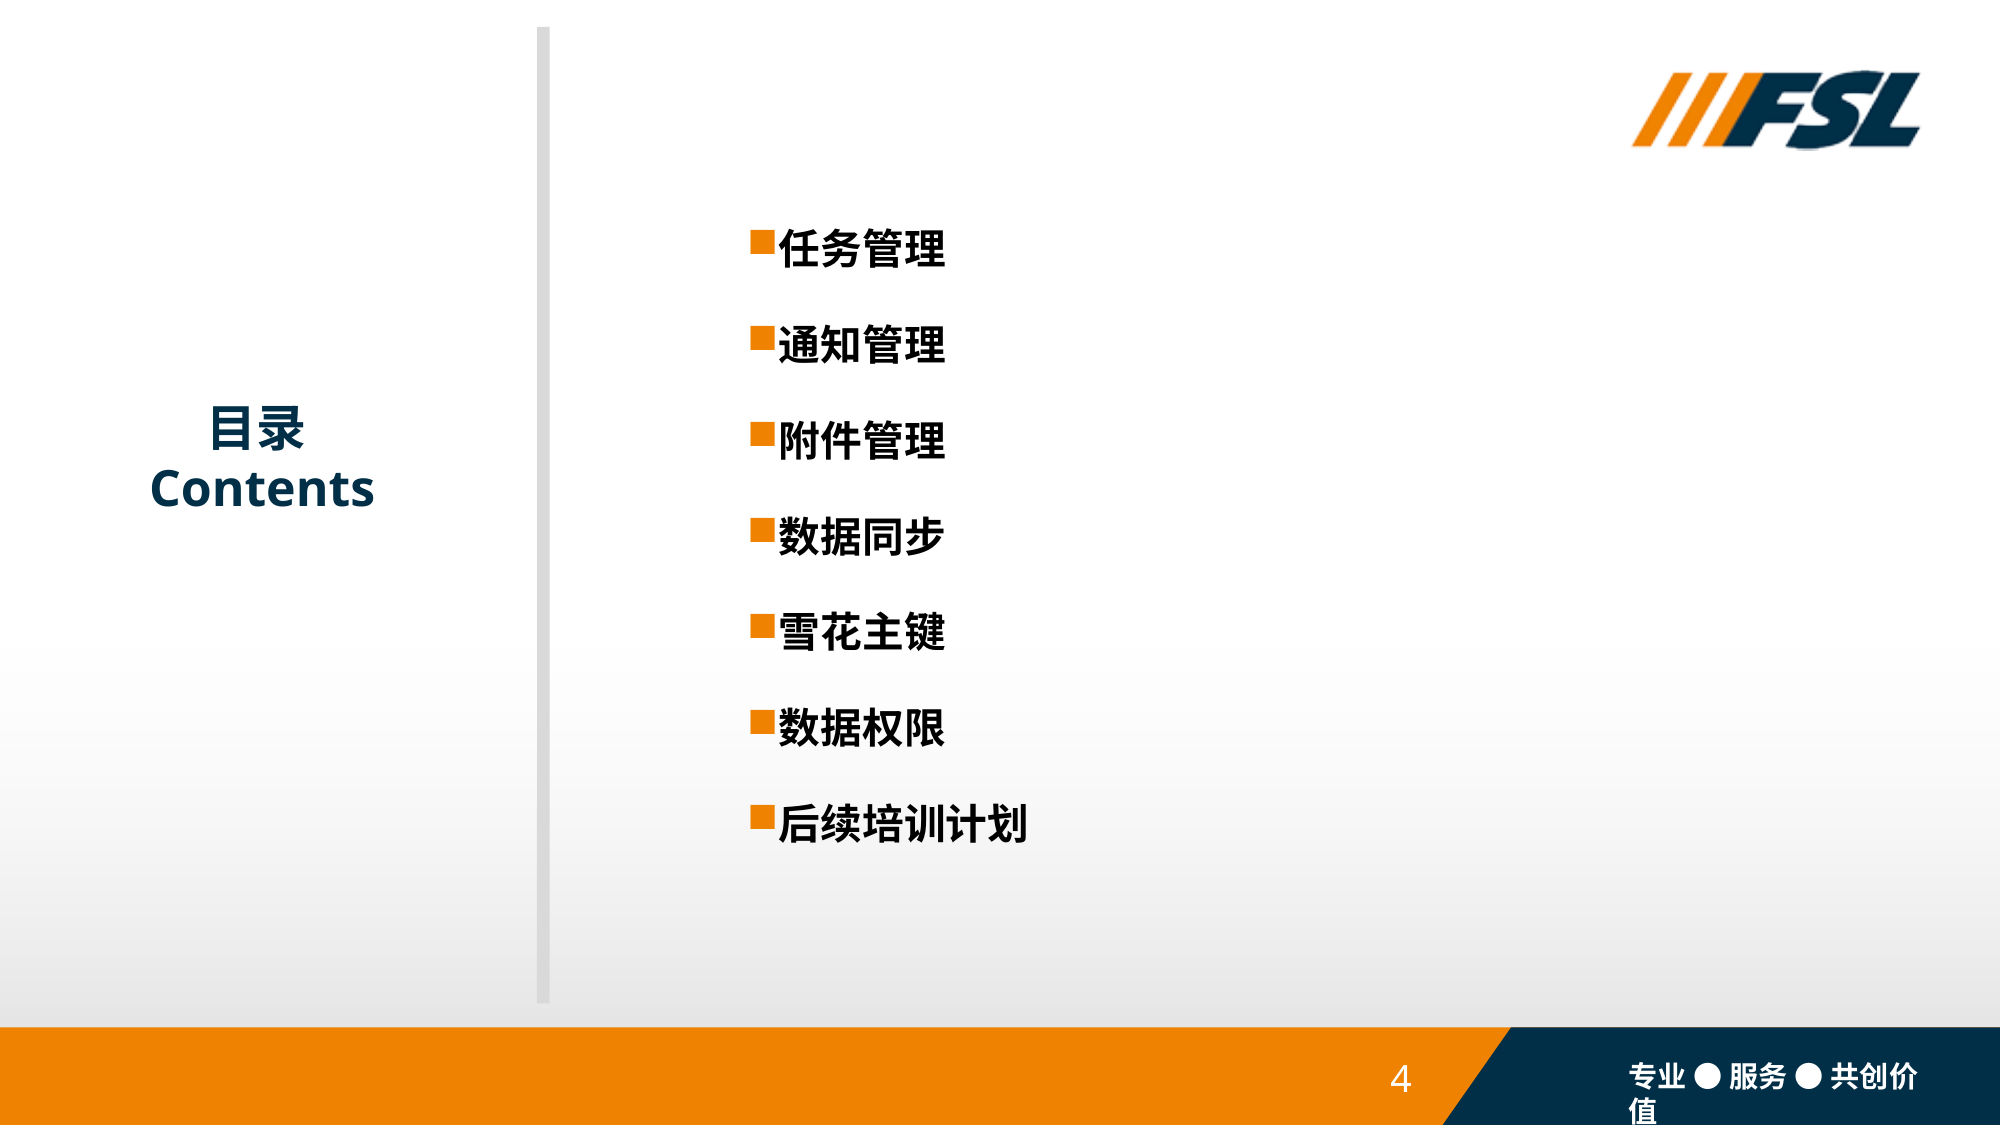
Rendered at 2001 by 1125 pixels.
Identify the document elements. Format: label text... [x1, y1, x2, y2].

list 任务管理 通知管理 附件管理 数据同步 雪花主键 数据权限 后续培训计划 [732, 177, 1641, 869]
picture [1629, 69, 1937, 151]
